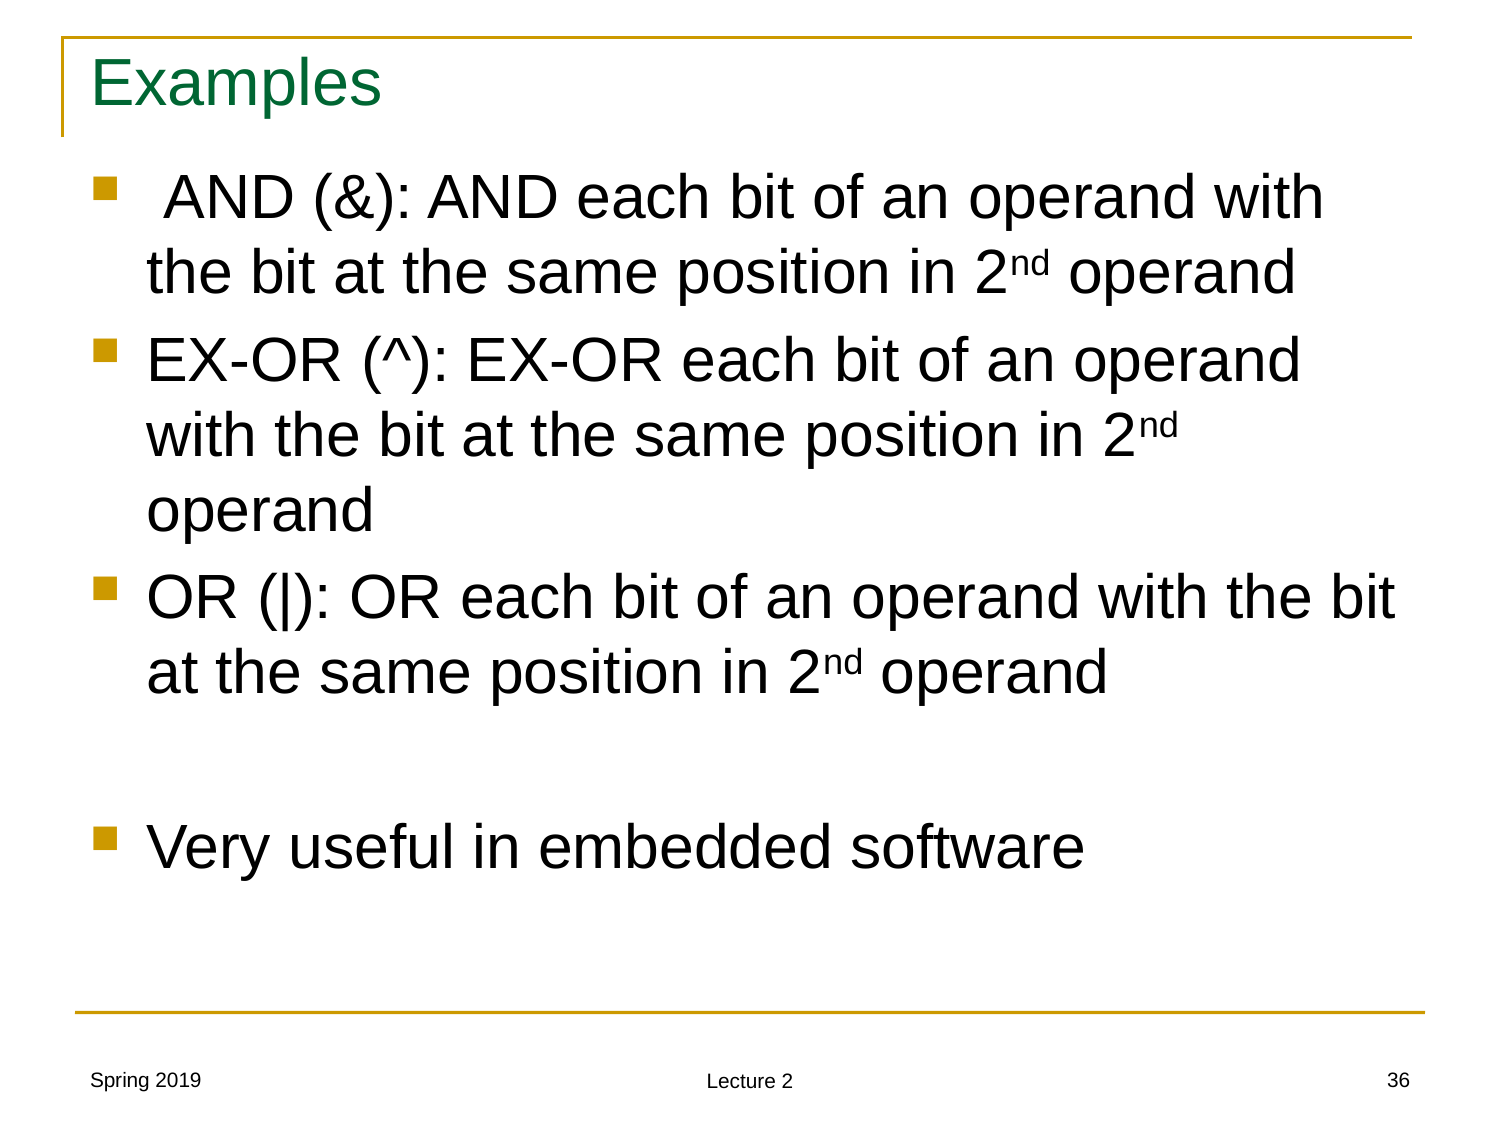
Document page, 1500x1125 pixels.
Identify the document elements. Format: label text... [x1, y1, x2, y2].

slide_number Spring 2019 [75, 1024, 425, 1100]
list AND (&): AND each bit of an operand with the bit at the same position in 2nd operand EX-OR (^): EX-OR each bit of an operand with the bit at the same position in 2nd operand OR (|): OR each bit of an operand with the bit at the same position in 2nd operand Very useful in embedded software [75, 148, 1425, 1006]
title Examples [75, 31, 1425, 138]
footer Lecture 2 [512, 1025, 988, 1100]
slide_number 36 [1074, 1024, 1425, 1100]
